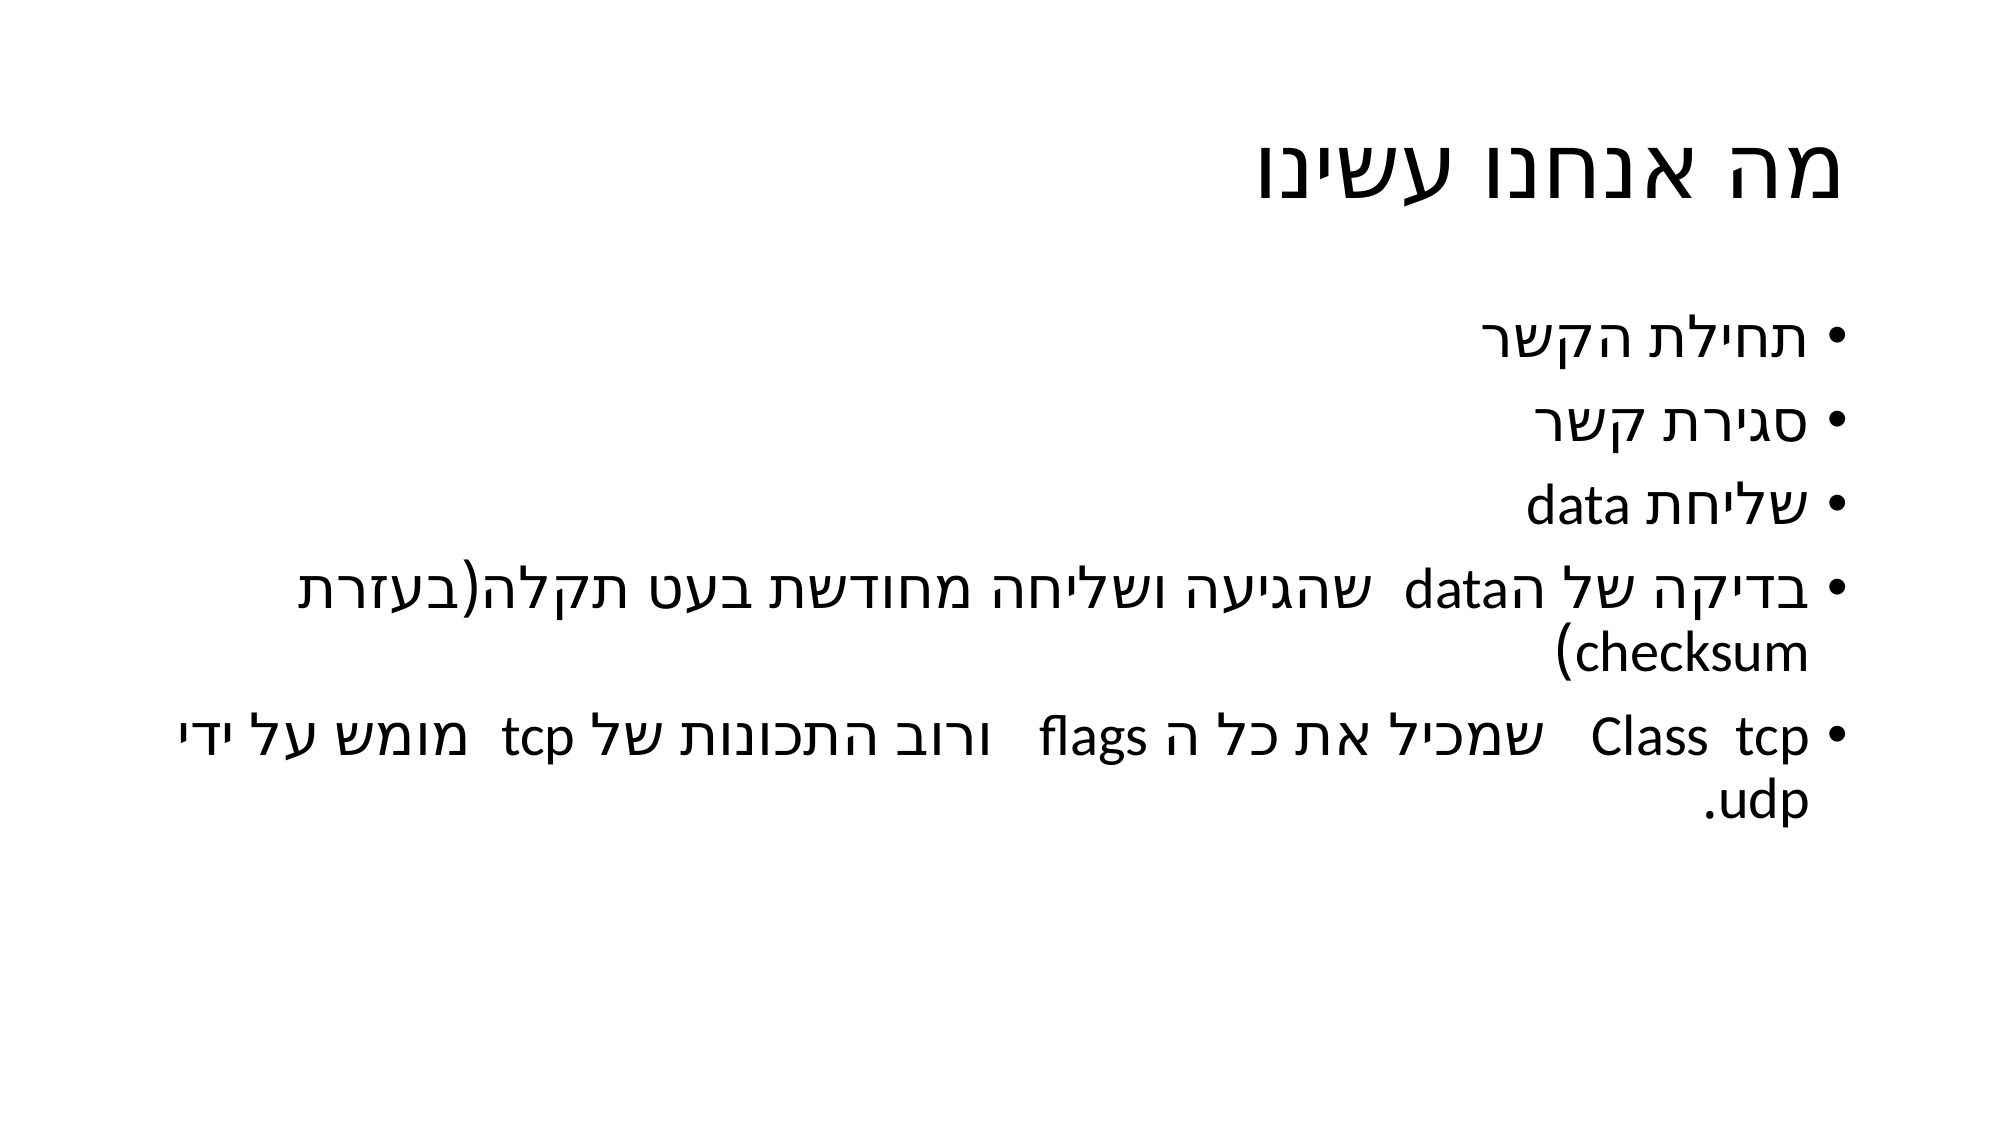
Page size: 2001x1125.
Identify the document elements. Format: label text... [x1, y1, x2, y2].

title מה אנחנו עשינו [137, 59, 1863, 278]
list תחילת הקשר סגירת קשר שליחת data בדיקה של הdata שהגיעה ושליחה מחודשת בעט תקלה(בעזרת checksum) Class tcp שמכיל את כל ה flags ורוב התכונות של tcp מומש על ידי udp. [137, 299, 1863, 1014]
